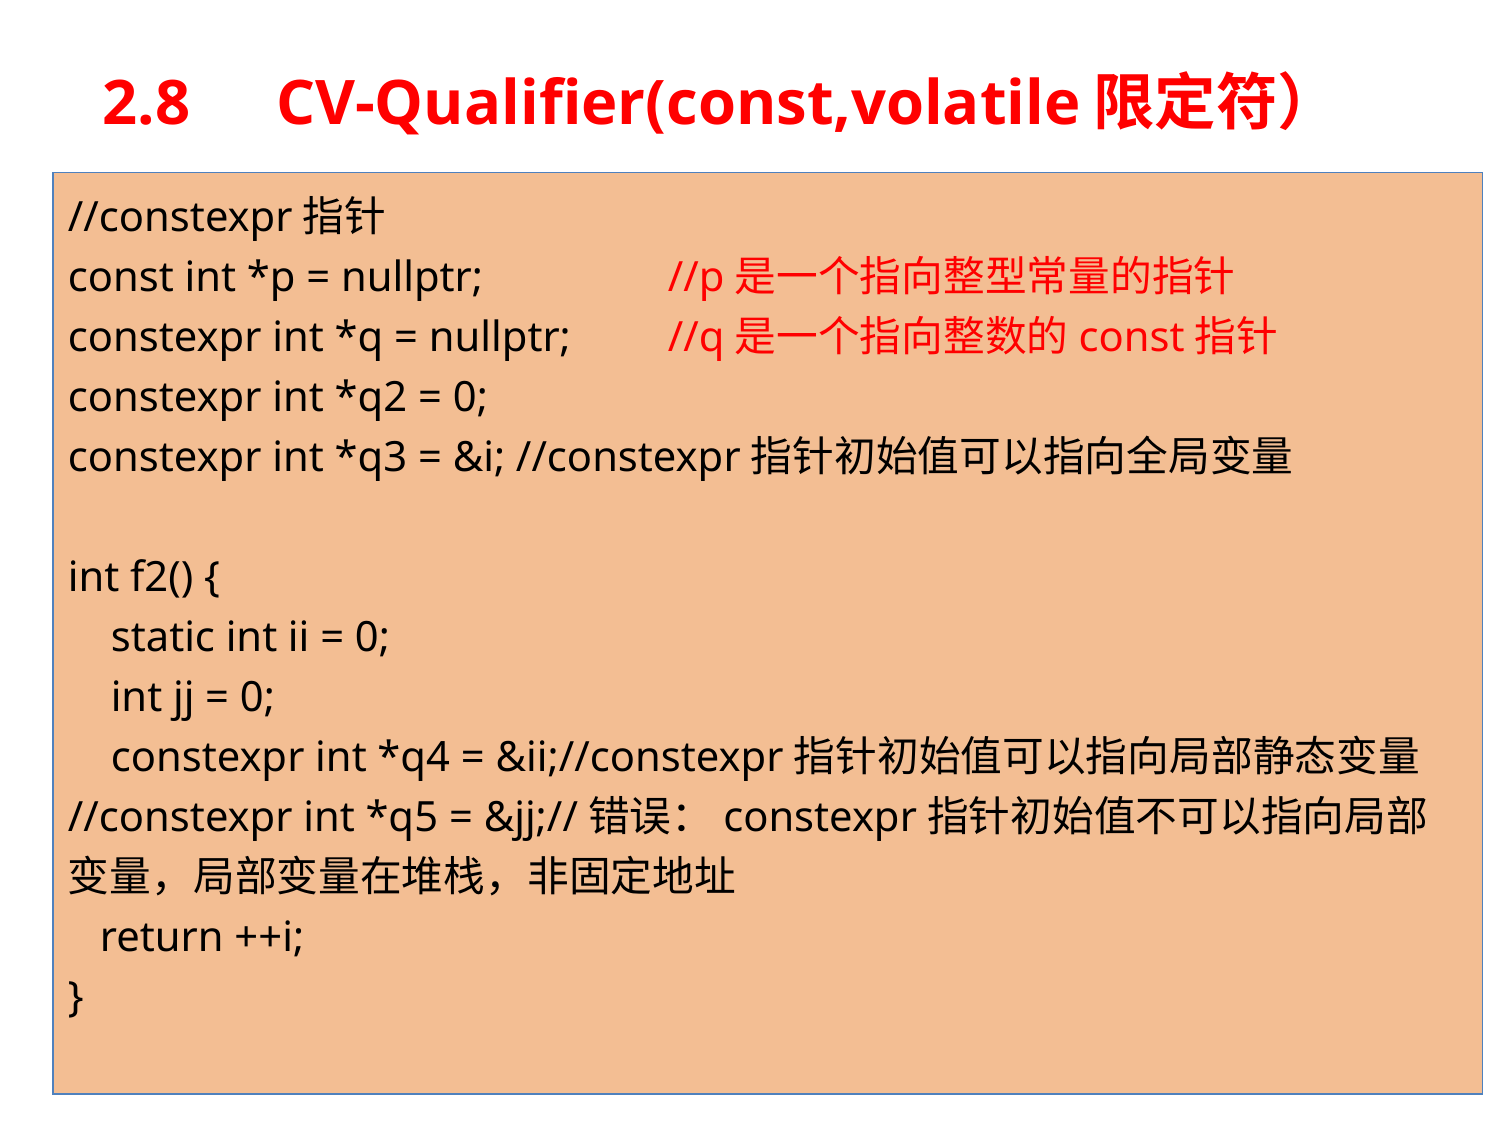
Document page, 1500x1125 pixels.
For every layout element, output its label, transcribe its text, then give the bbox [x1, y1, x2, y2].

title 2.8 CV-Qualifier(const,volatile限定符） [87, 31, 1447, 169]
text_box //constexpr指针 const int *p = nullptr; //p是一个指向整型常量的指针 constexpr int *q = nullptr; //q是一个指向整数的const指针 constexpr int *q2 = 0; constexpr int *q3 = &i; //constexpr指针初始值可以指向全局变量 int f2() { static int ii = 0; int jj = 0; constexpr int *q4 = &ii;//constexpr指针初始值可以指向局部静态变量 //constexpr int *q5 = &jj;//错误：constexpr指针初始值不可以指向局部变量，局部变量在堆栈，非固定地址 return ++i; } [53, 172, 1483, 1094]
